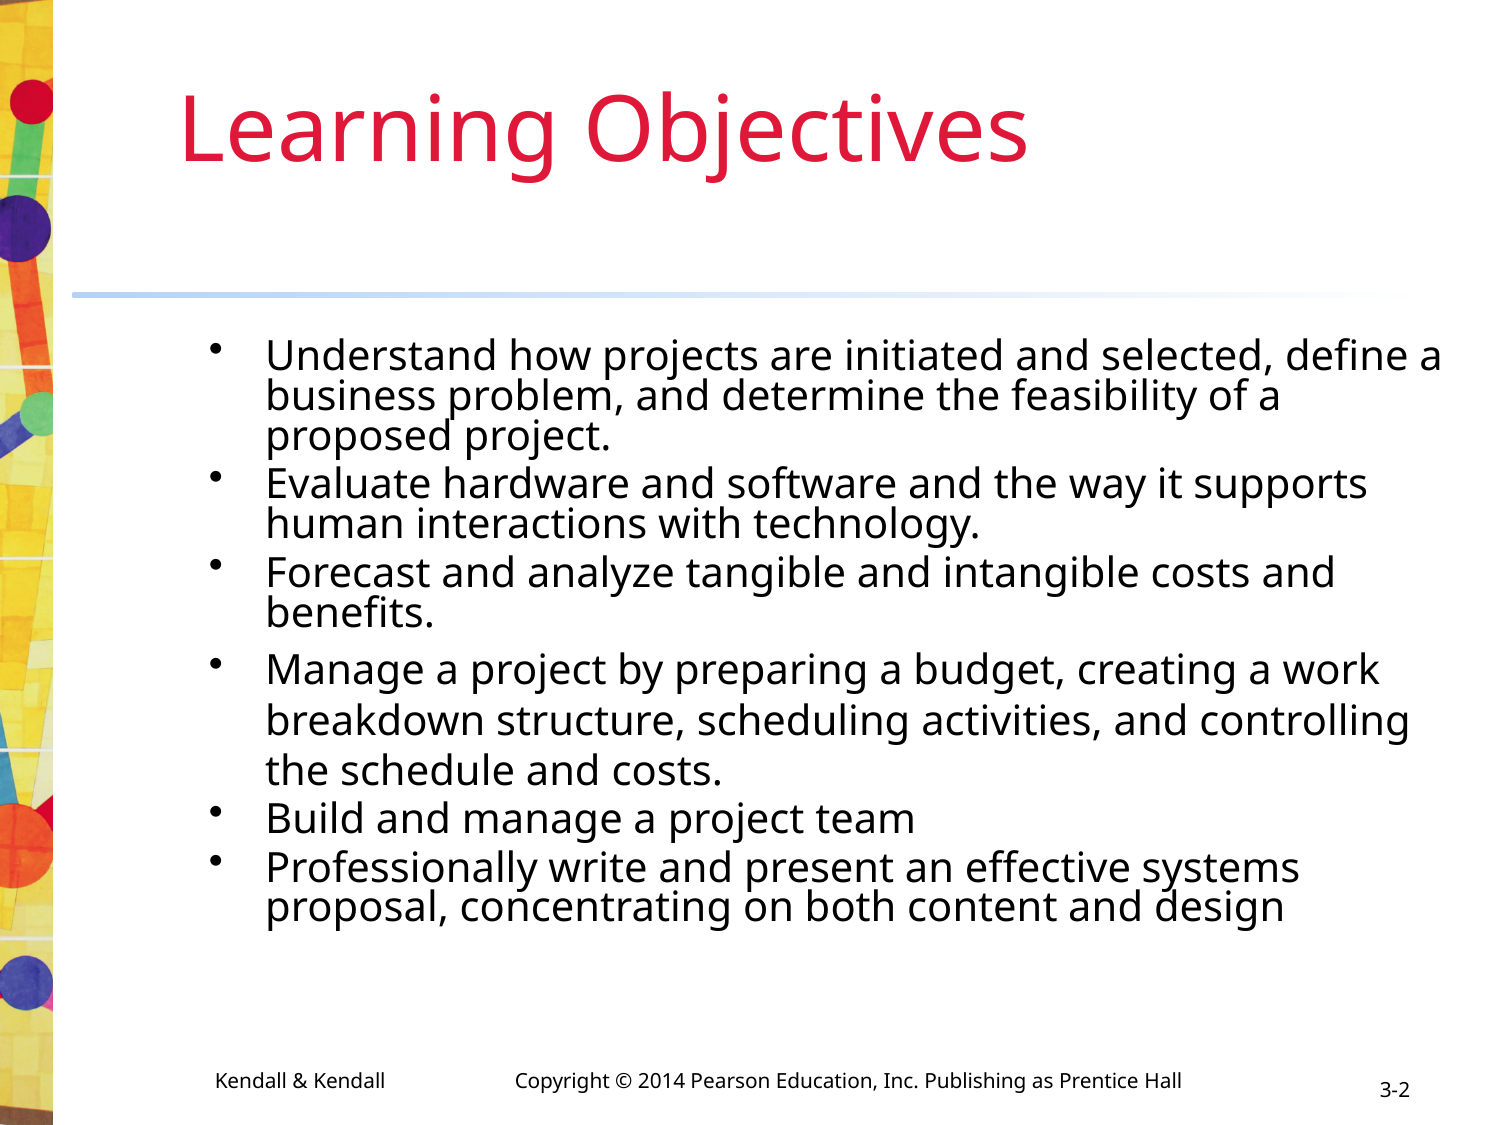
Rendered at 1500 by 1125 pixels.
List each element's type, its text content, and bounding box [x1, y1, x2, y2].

picture [0, 0, 53, 1125]
list Understand how projects are initiated and selected, define a business problem, and determine the feasibility of a proposed project. Evaluate hardware and software and the way it supports human interactions with technology. Forecast and analyze tangible and intangible costs and benefits. Manage a project by preparing a budget, creating a work breakdown structure, scheduling activities, and controlling the schedule and costs. Build and manage a project team Professionally write and present an effective systems proposal, concentrating on both content and design [193, 330, 1470, 876]
slide_number 3-2 [1112, 1037, 1425, 1113]
title Learning Objectives [162, 62, 1455, 251]
